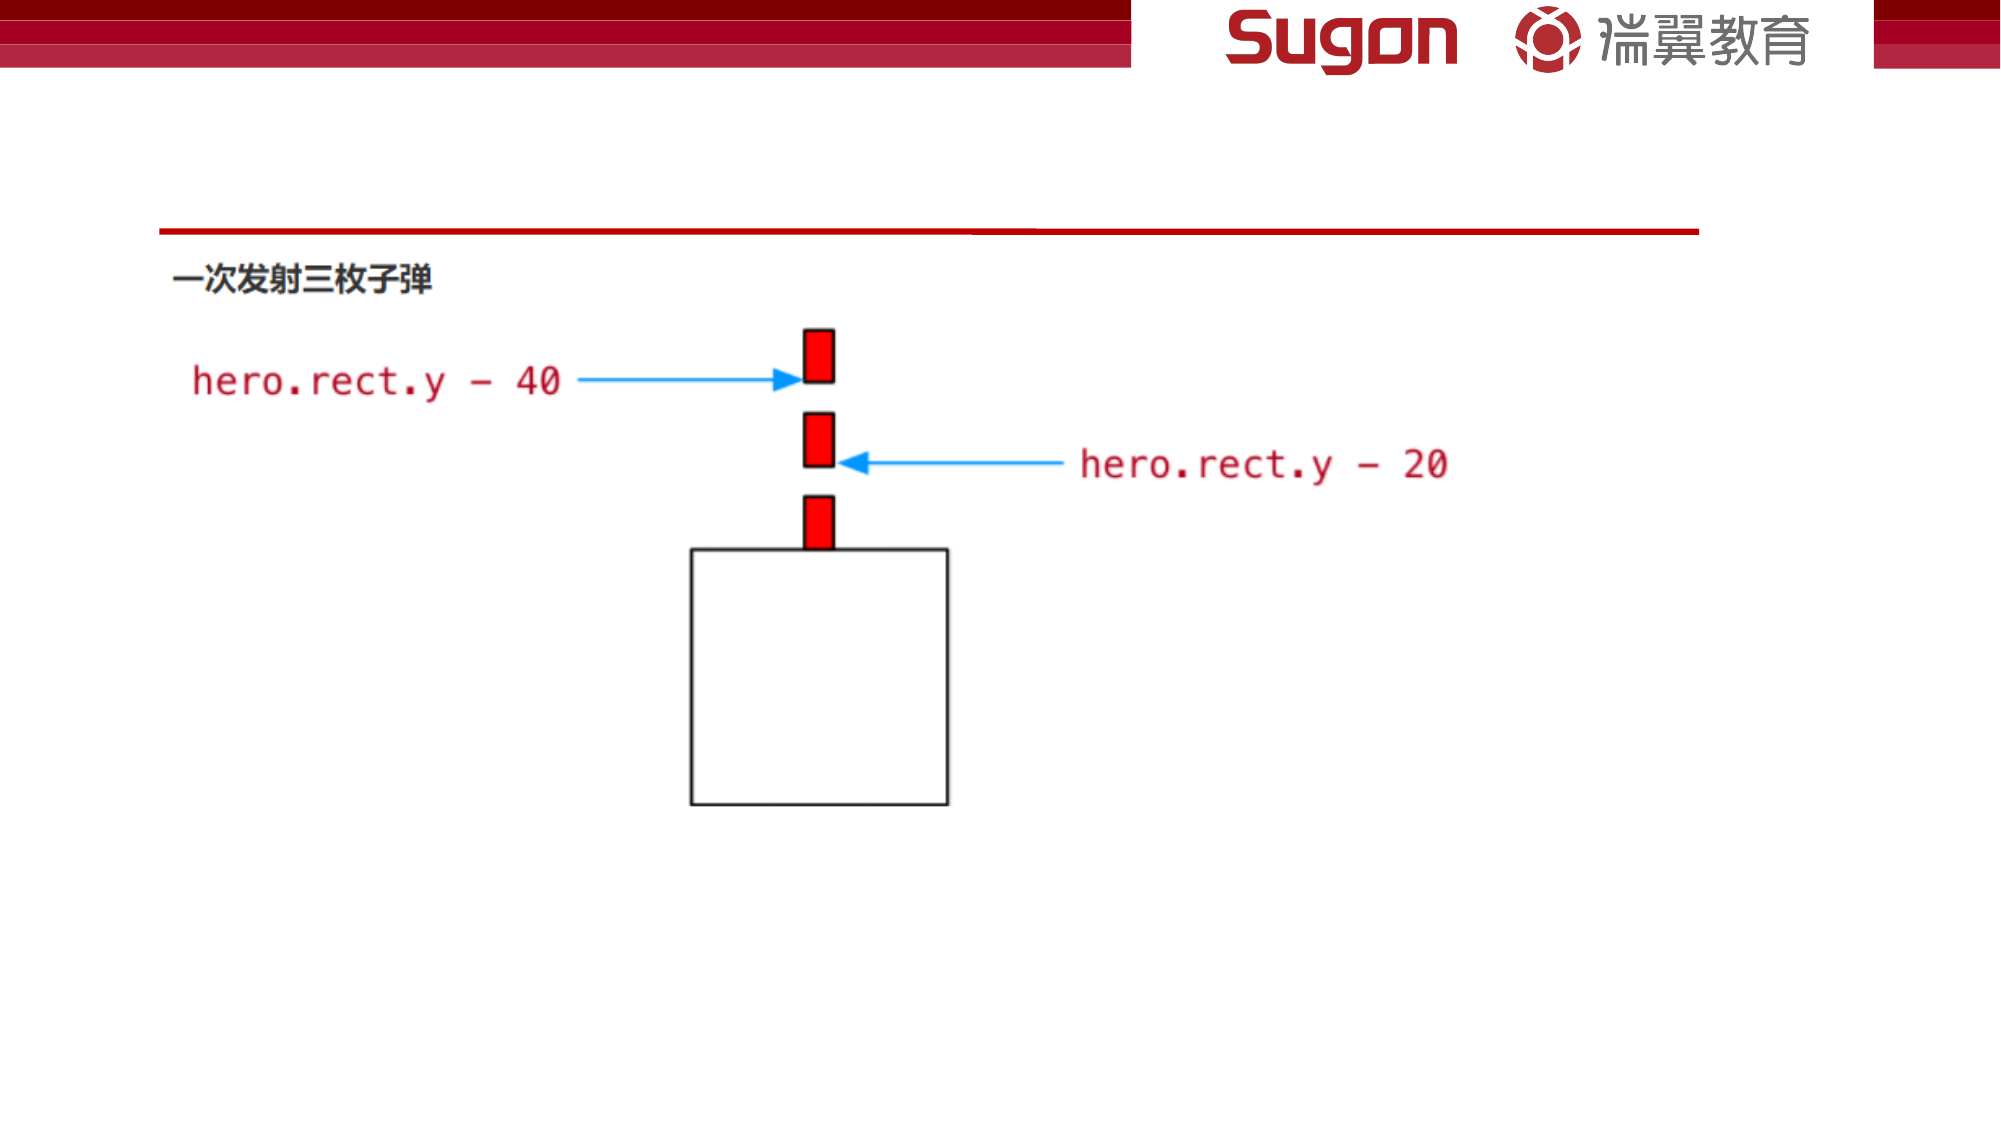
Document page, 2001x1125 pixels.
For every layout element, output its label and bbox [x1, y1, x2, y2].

picture [1194, 0, 1484, 102]
list [169, 256, 1458, 813]
picture [1515, 6, 1809, 73]
